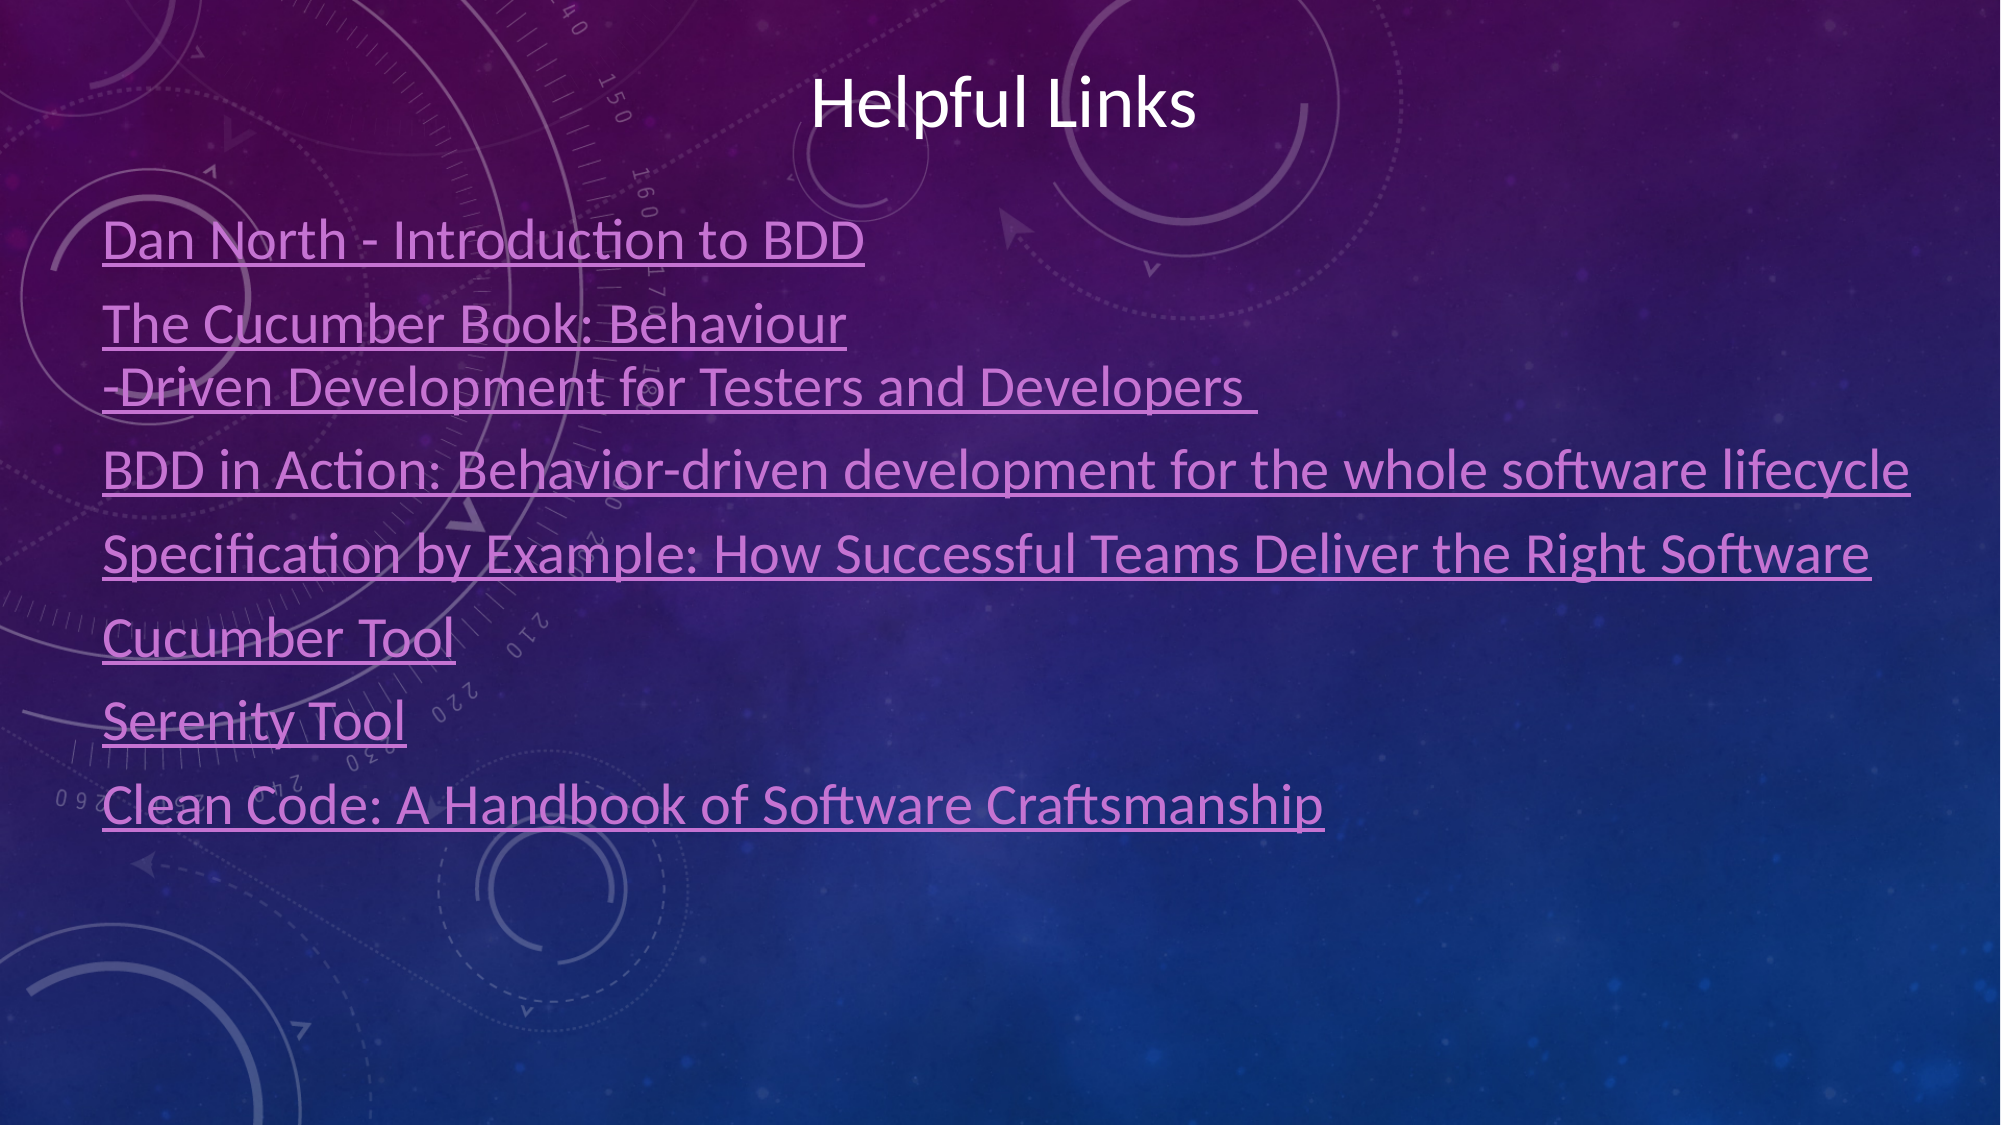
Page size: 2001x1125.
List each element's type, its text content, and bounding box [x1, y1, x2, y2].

text_box Helpful Links [25, 52, 1983, 143]
picture [0, 0, 2001, 1125]
text_box Dan North - Introduction to BDD The Cucumber Book: Behaviour-Driven Development for Testers and Developers BDD in Action: Behavior-driven development for the whole software lifecycle Specification by Example: How Successful Teams Deliver the Right Software Cucumber Tool Serenity Tool Clean Code: A Handbook of Software Craftsmanship [87, 201, 1961, 1056]
